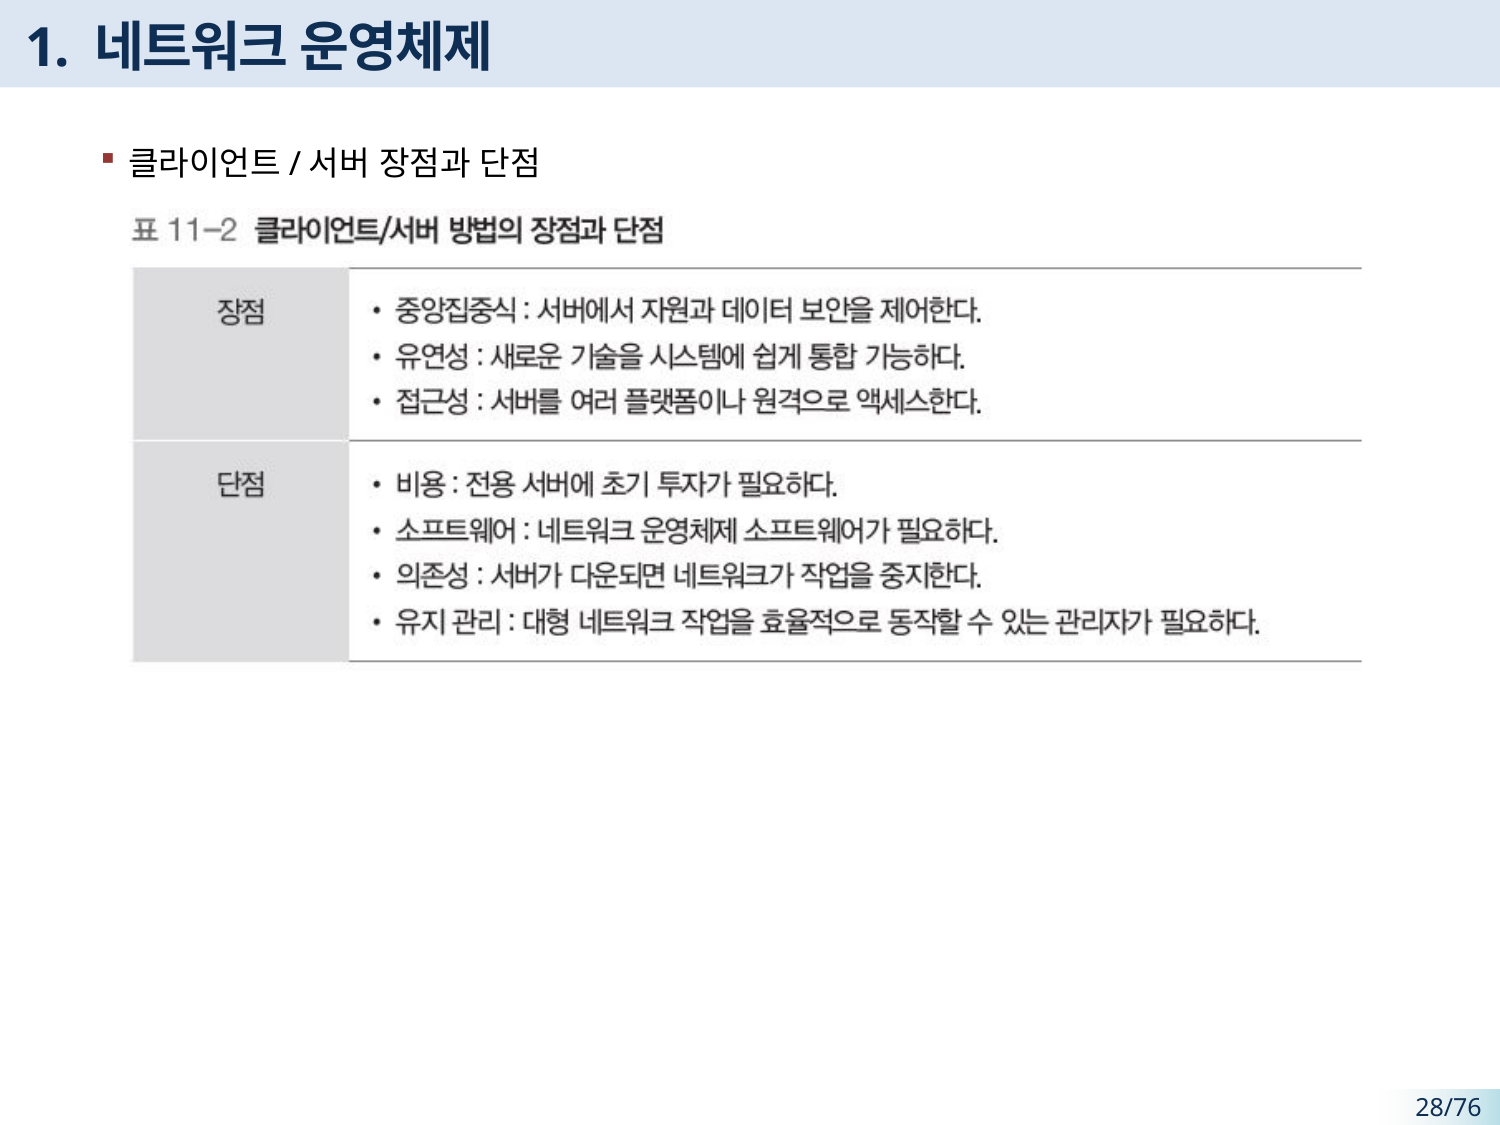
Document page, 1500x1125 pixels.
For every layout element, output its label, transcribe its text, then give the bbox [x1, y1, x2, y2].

list 클라이언트/서버 장점과 단점 [10, 126, 1481, 1057]
picture [129, 207, 1372, 674]
title 1. 네트워크 운영체제 [10, 5, 1288, 84]
